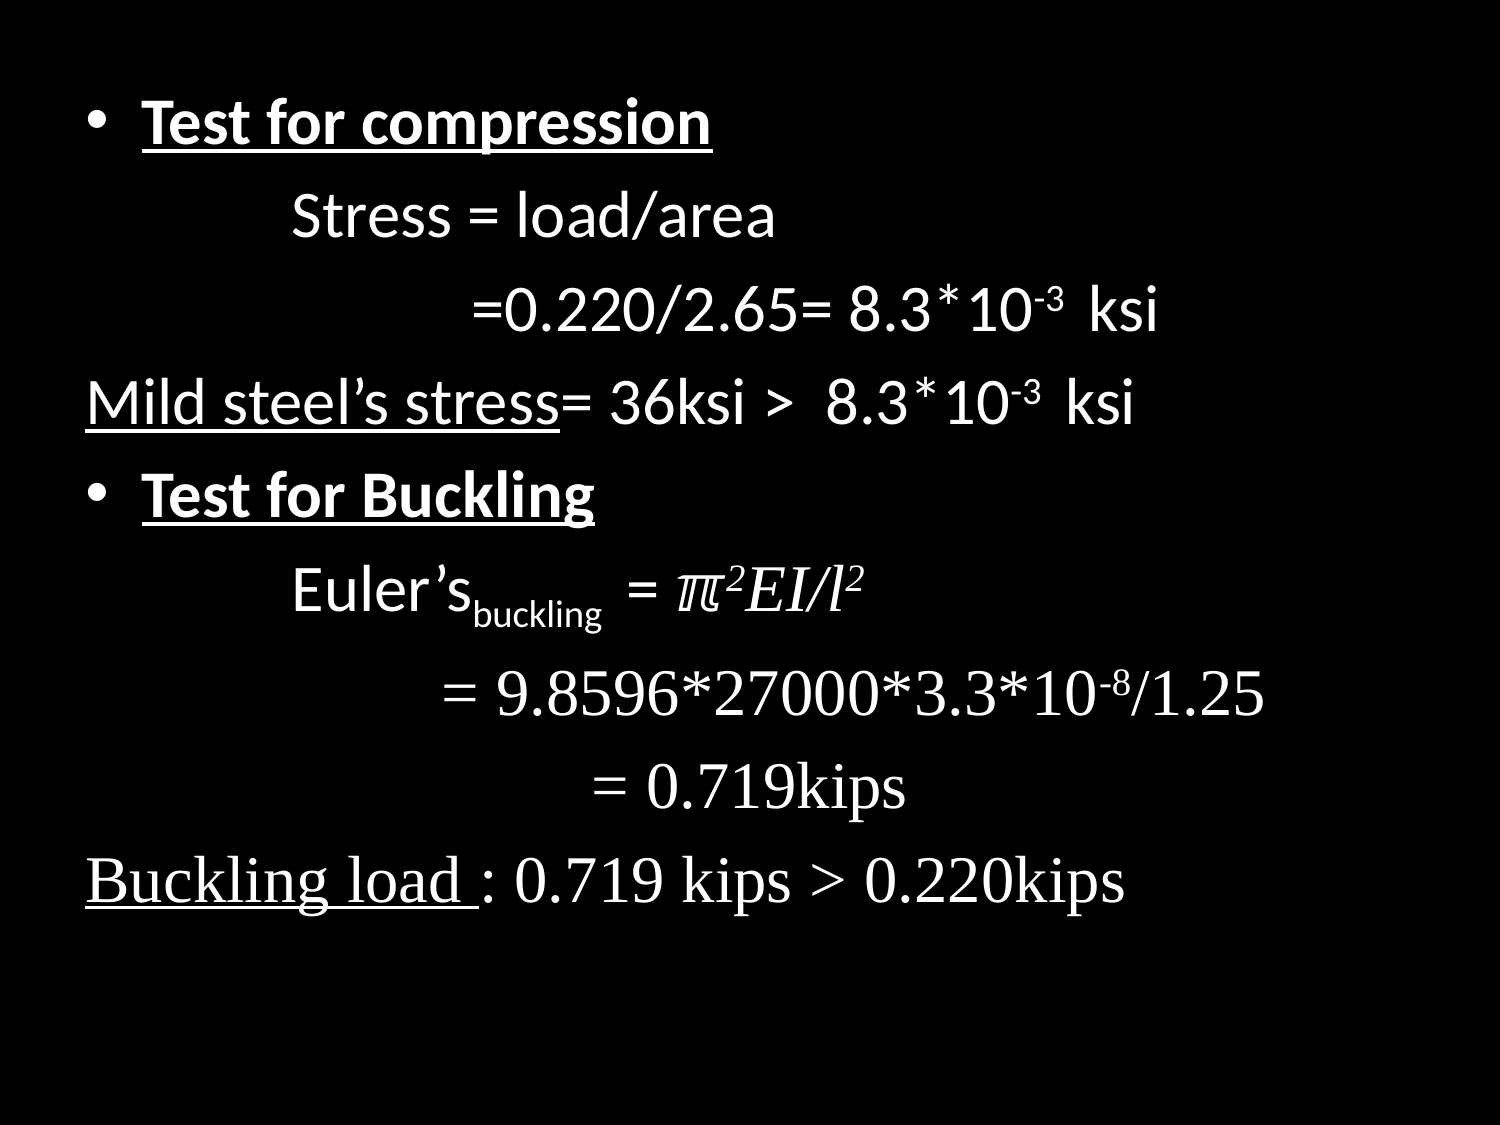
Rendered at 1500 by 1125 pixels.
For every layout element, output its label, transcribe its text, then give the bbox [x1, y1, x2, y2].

list Test for compression Stress = load/area =0.220/2.65= 8.3*10-3 ksi Mild steel’s stress= 36ksi > 8.3*10-3 ksi Test for Buckling Euler’sbuckling = ℼ2EI/l2 = 9.8596*27000*3.3*10-8/1.25 = 0.719kips Buckling load : 0.719 kips > 0.220kips [70, 70, 1421, 1055]
